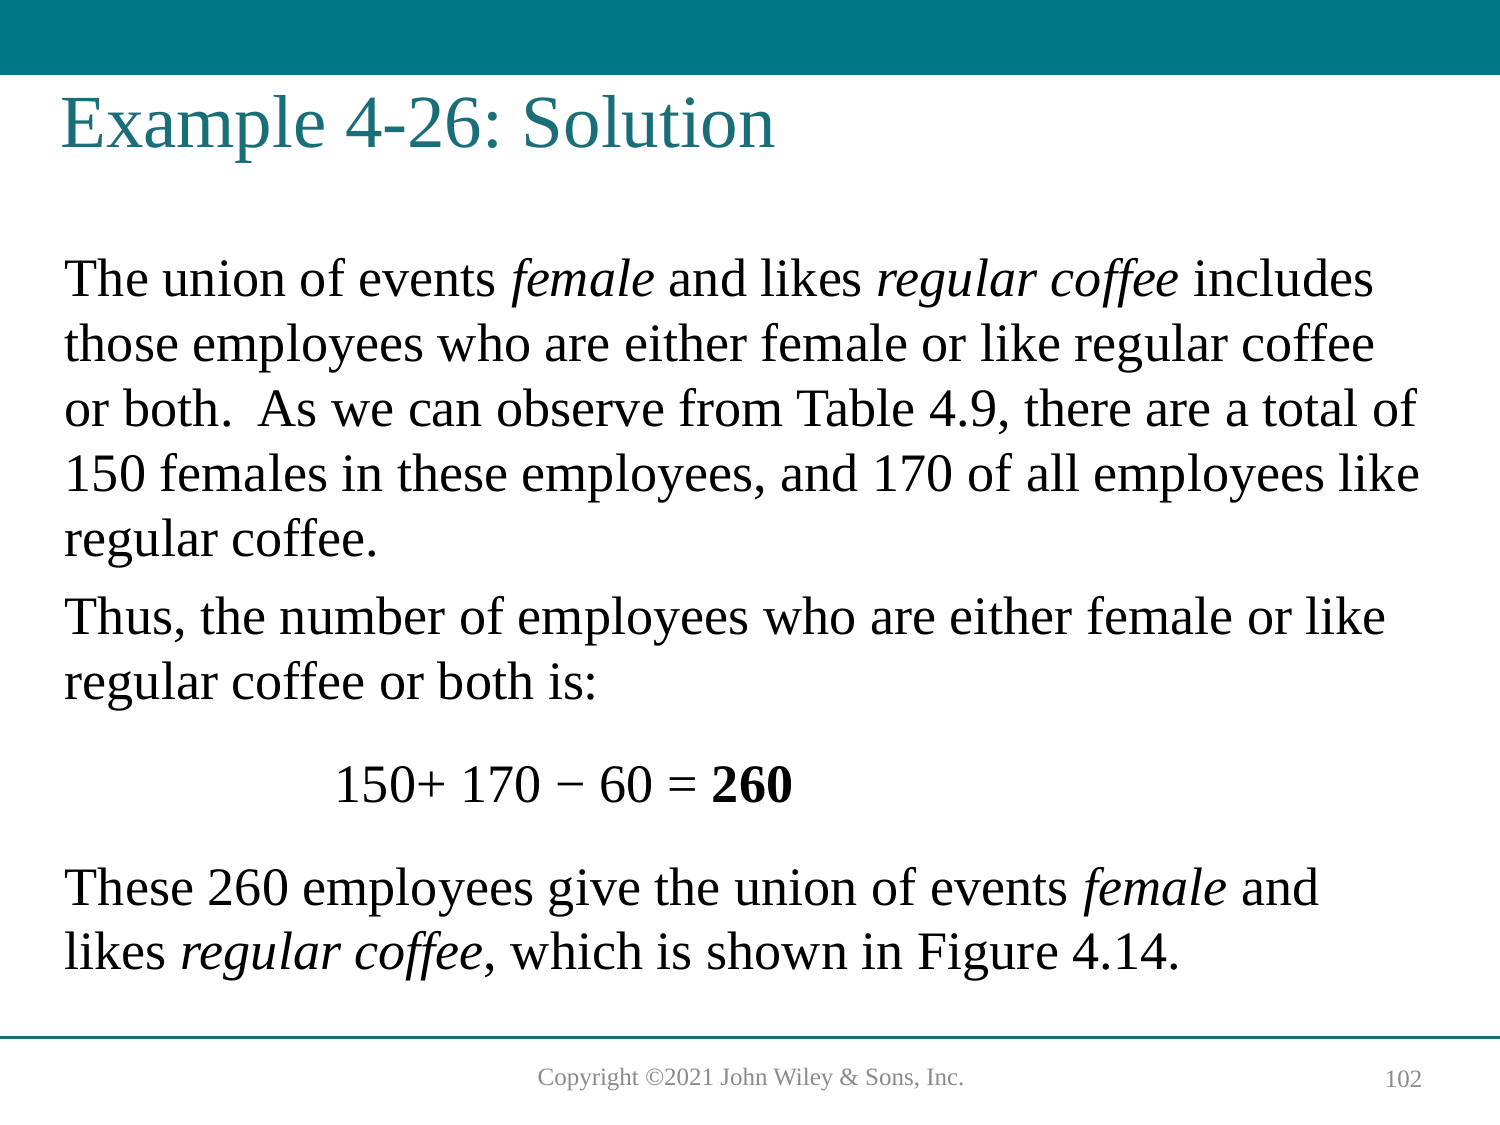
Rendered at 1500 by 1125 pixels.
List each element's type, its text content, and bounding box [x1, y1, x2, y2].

title Example 4-26: Solution [45, 75, 1447, 235]
list The union of events female and likes regular coffee includes those employees who are either female or like regular coffee or both. As we can observe from Table 4.9, there are a total of 150 females in these employees, and 170 of all employees like regular coffee. Thus, the number of employees who are either female or like regular coffee or both is: 150+ 170 − 60 = 260 These 260 employees give the union of events female and likes regular coffee, which is shown in Figure 4.14. [50, 234, 1450, 1025]
